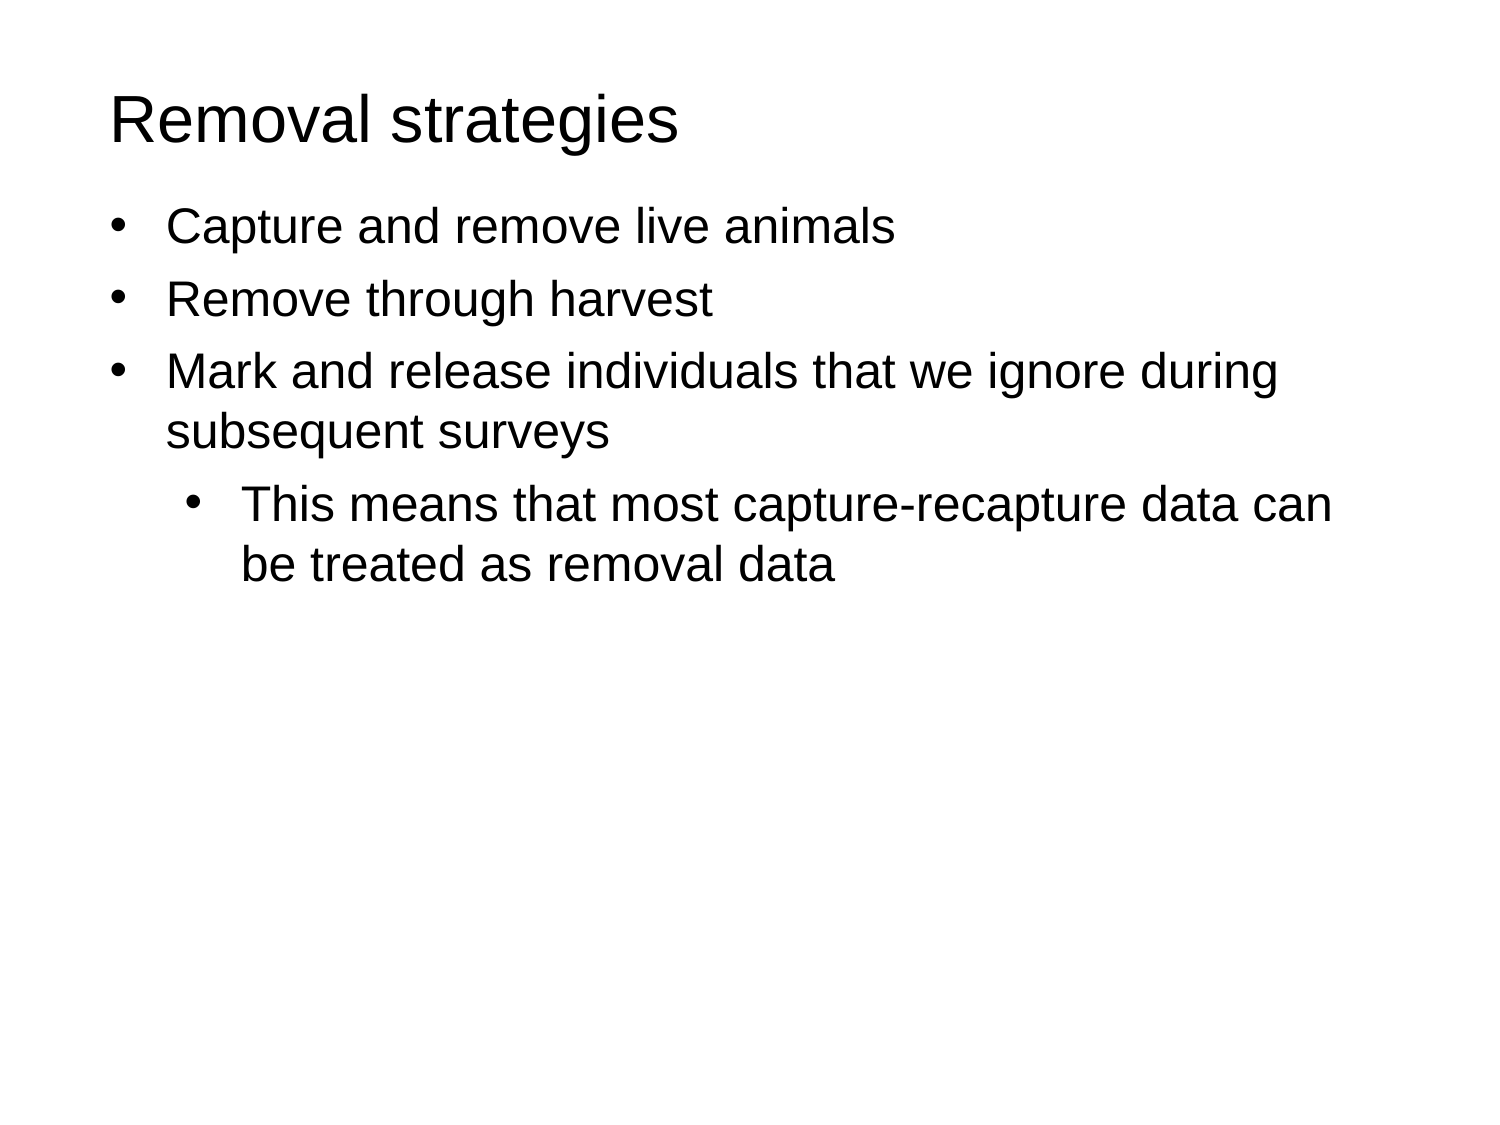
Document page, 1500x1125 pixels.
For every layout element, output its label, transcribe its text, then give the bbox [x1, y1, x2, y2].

text_box Capture and remove live animals Remove through harvest Mark and release individuals that we ignore during subsequent surveys This means that most capture-recapture data can be treated as removal data [94, 186, 1363, 672]
text_box Removal strategies [94, 68, 1363, 163]
